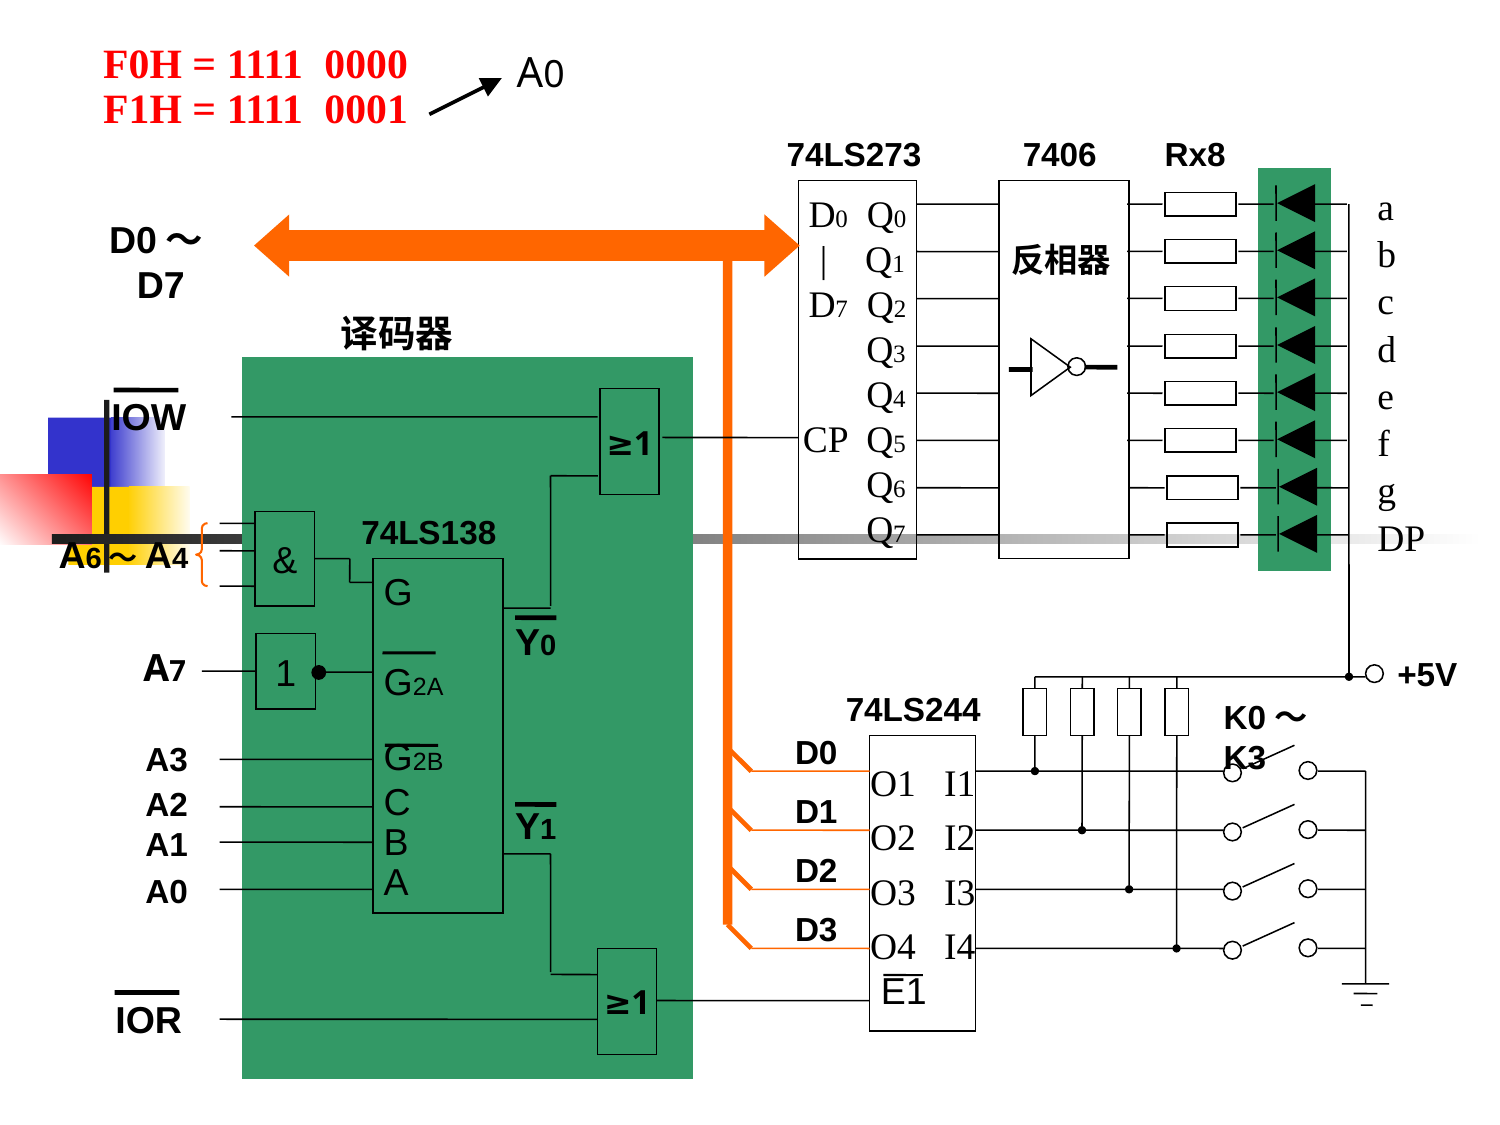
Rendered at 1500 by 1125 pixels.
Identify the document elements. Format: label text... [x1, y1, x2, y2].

text_box [1172, 735, 1181, 953]
text_box [1278, 421, 1315, 458]
text_box A6～A4 [53, 536, 194, 577]
text_box [196, 523, 208, 587]
text_box [1223, 882, 1242, 900]
text_box A0 [501, 38, 597, 103]
text_box [1117, 688, 1142, 736]
text_box IOW [89, 393, 208, 439]
text_box [1259, 168, 1331, 571]
text_box [1030, 735, 1040, 776]
text_box [243, 1001, 693, 1079]
text_box [1166, 523, 1238, 547]
text_box IOR [89, 995, 208, 1041]
text_box A7 [128, 636, 223, 697]
text_box 74LS244 [845, 688, 1000, 729]
text_box D0 Q0 | Q1 D7 Q2 Q3 Q4 CP Q5 Q6 Q7 [798, 180, 917, 559]
text_box [1344, 204, 1354, 681]
text_box [255, 216, 799, 276]
text_box [1166, 476, 1238, 500]
text_box D0 [786, 735, 846, 772]
text_box [1365, 664, 1384, 683]
text_box ≥1 [597, 948, 657, 1055]
text_box 74LS138 [361, 511, 516, 552]
text_box [1164, 286, 1236, 311]
text_box [1164, 688, 1189, 736]
text_box [1125, 735, 1134, 894]
text_box [1223, 823, 1242, 841]
text_box [1164, 192, 1236, 217]
text_box [1278, 279, 1315, 316]
text_box A3 [137, 742, 197, 779]
text_box 74LS273 [786, 133, 941, 174]
text_box [1299, 879, 1317, 898]
text_box [243, 357, 693, 1019]
text_box [1278, 185, 1315, 221]
text_box [1223, 941, 1242, 960]
text_box [1030, 338, 1068, 396]
text_box [1164, 334, 1236, 358]
text_box a b c d e f g DP [1377, 180, 1437, 559]
text_box Y0 [515, 617, 575, 663]
text_box Y1 [515, 802, 587, 848]
text_box D0～D7 [89, 216, 232, 307]
text_box [1070, 688, 1094, 736]
text_box [1067, 357, 1086, 376]
text_box [1280, 516, 1317, 552]
text_box [1164, 428, 1236, 453]
text_box [1278, 327, 1315, 363]
text_box D1 [786, 794, 846, 831]
text_box D2 [786, 853, 846, 890]
text_box F0H = 1111 0000 F1H = 1111 0001 [88, 42, 502, 133]
text_box [1278, 232, 1315, 268]
text_box G G2A G2B C B A [373, 558, 503, 913]
text_box [999, 180, 1130, 559]
text_box O1 I1 O2 I2 O3 I3 O4 I4 E1 [869, 735, 976, 1031]
text_box 反相器 [1011, 239, 1118, 280]
text_box 译码器 [337, 310, 456, 356]
text_box K0～K3 [1223, 688, 1354, 784]
text_box [312, 666, 325, 679]
text_box [1299, 938, 1317, 957]
text_box [1022, 688, 1047, 736]
text_box [1164, 381, 1236, 406]
text_box A2 [137, 787, 197, 824]
text_box [1299, 820, 1317, 839]
text_box [1164, 239, 1236, 264]
text_box A1 [137, 828, 197, 865]
text_box +5V [1397, 646, 1463, 701]
text_box & [255, 511, 315, 606]
text_box [430, 78, 502, 114]
text_box [1077, 735, 1087, 835]
text_box D3 [786, 912, 846, 949]
text_box 7406 [1022, 133, 1118, 174]
text_box [1280, 469, 1317, 505]
text_box 1 [256, 633, 316, 710]
text_box Rx8 [1164, 133, 1236, 174]
text_box [1278, 374, 1315, 410]
text_box A0 [137, 875, 197, 912]
text_box ≥1 [600, 388, 660, 495]
